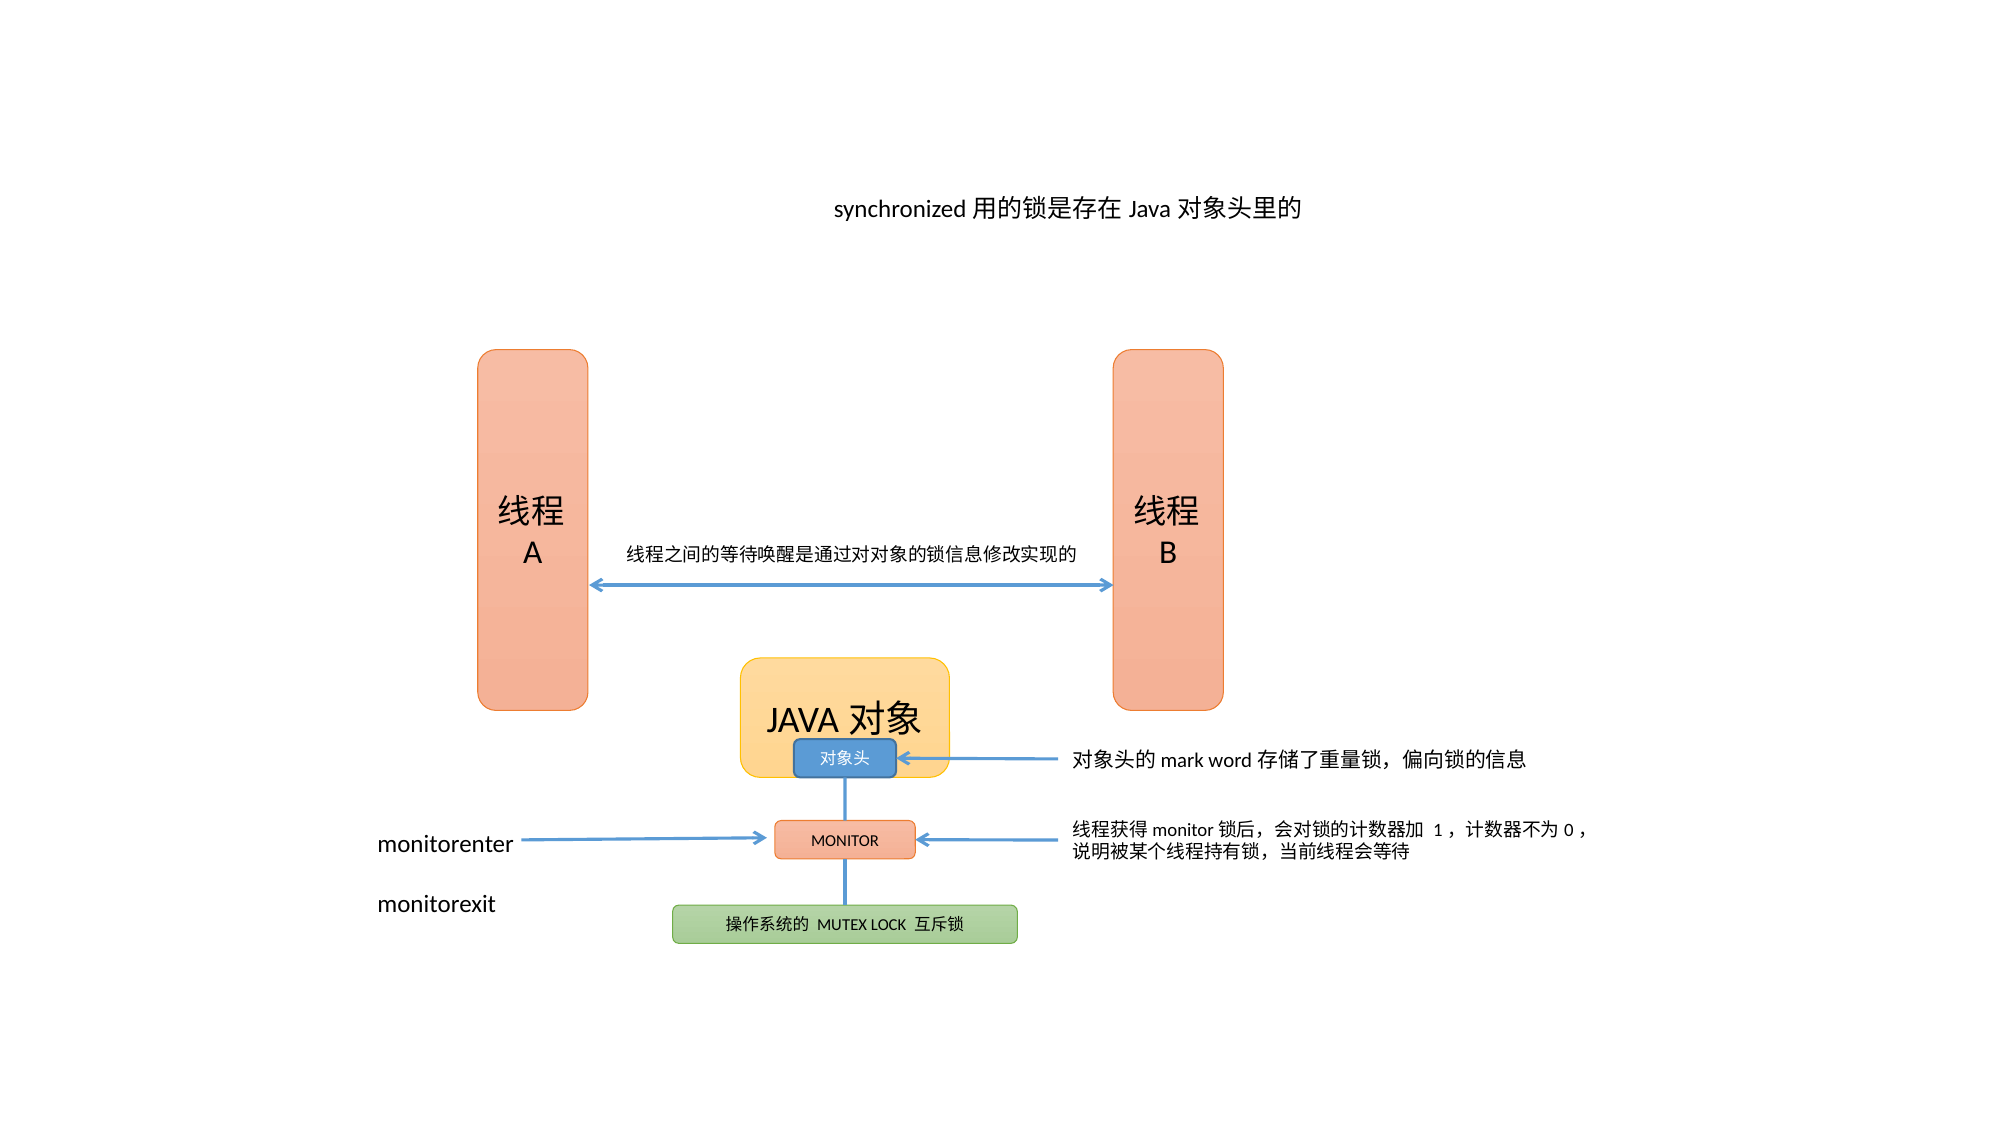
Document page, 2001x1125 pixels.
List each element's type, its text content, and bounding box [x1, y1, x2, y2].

text_box 线程之间的等待唤醒是通过对对象的锁信息修改实现的 [611, 535, 1102, 573]
text_box 线程A [477, 349, 589, 711]
text_box monitorenter monitorexit [362, 820, 550, 926]
text_box 线程获得monitor锁后，会对锁的计数器加 1，计数器不为0，说明被某个线程持有锁，当前线程会等待 [1057, 810, 1627, 870]
text_box MONITOR [774, 819, 916, 860]
text_box JAVA对象 [739, 657, 951, 778]
text_box 对象头的mark word存储了重量锁，偏向锁的信息 [1057, 739, 1543, 779]
text_box 操作系统的 MUTEX LOCK 互斥锁 [672, 904, 1018, 944]
text_box 线程B [1112, 349, 1224, 711]
text_box synchronized用的锁是存在Java对象头里的 [819, 184, 1614, 230]
text_box 对象头 [792, 738, 898, 779]
